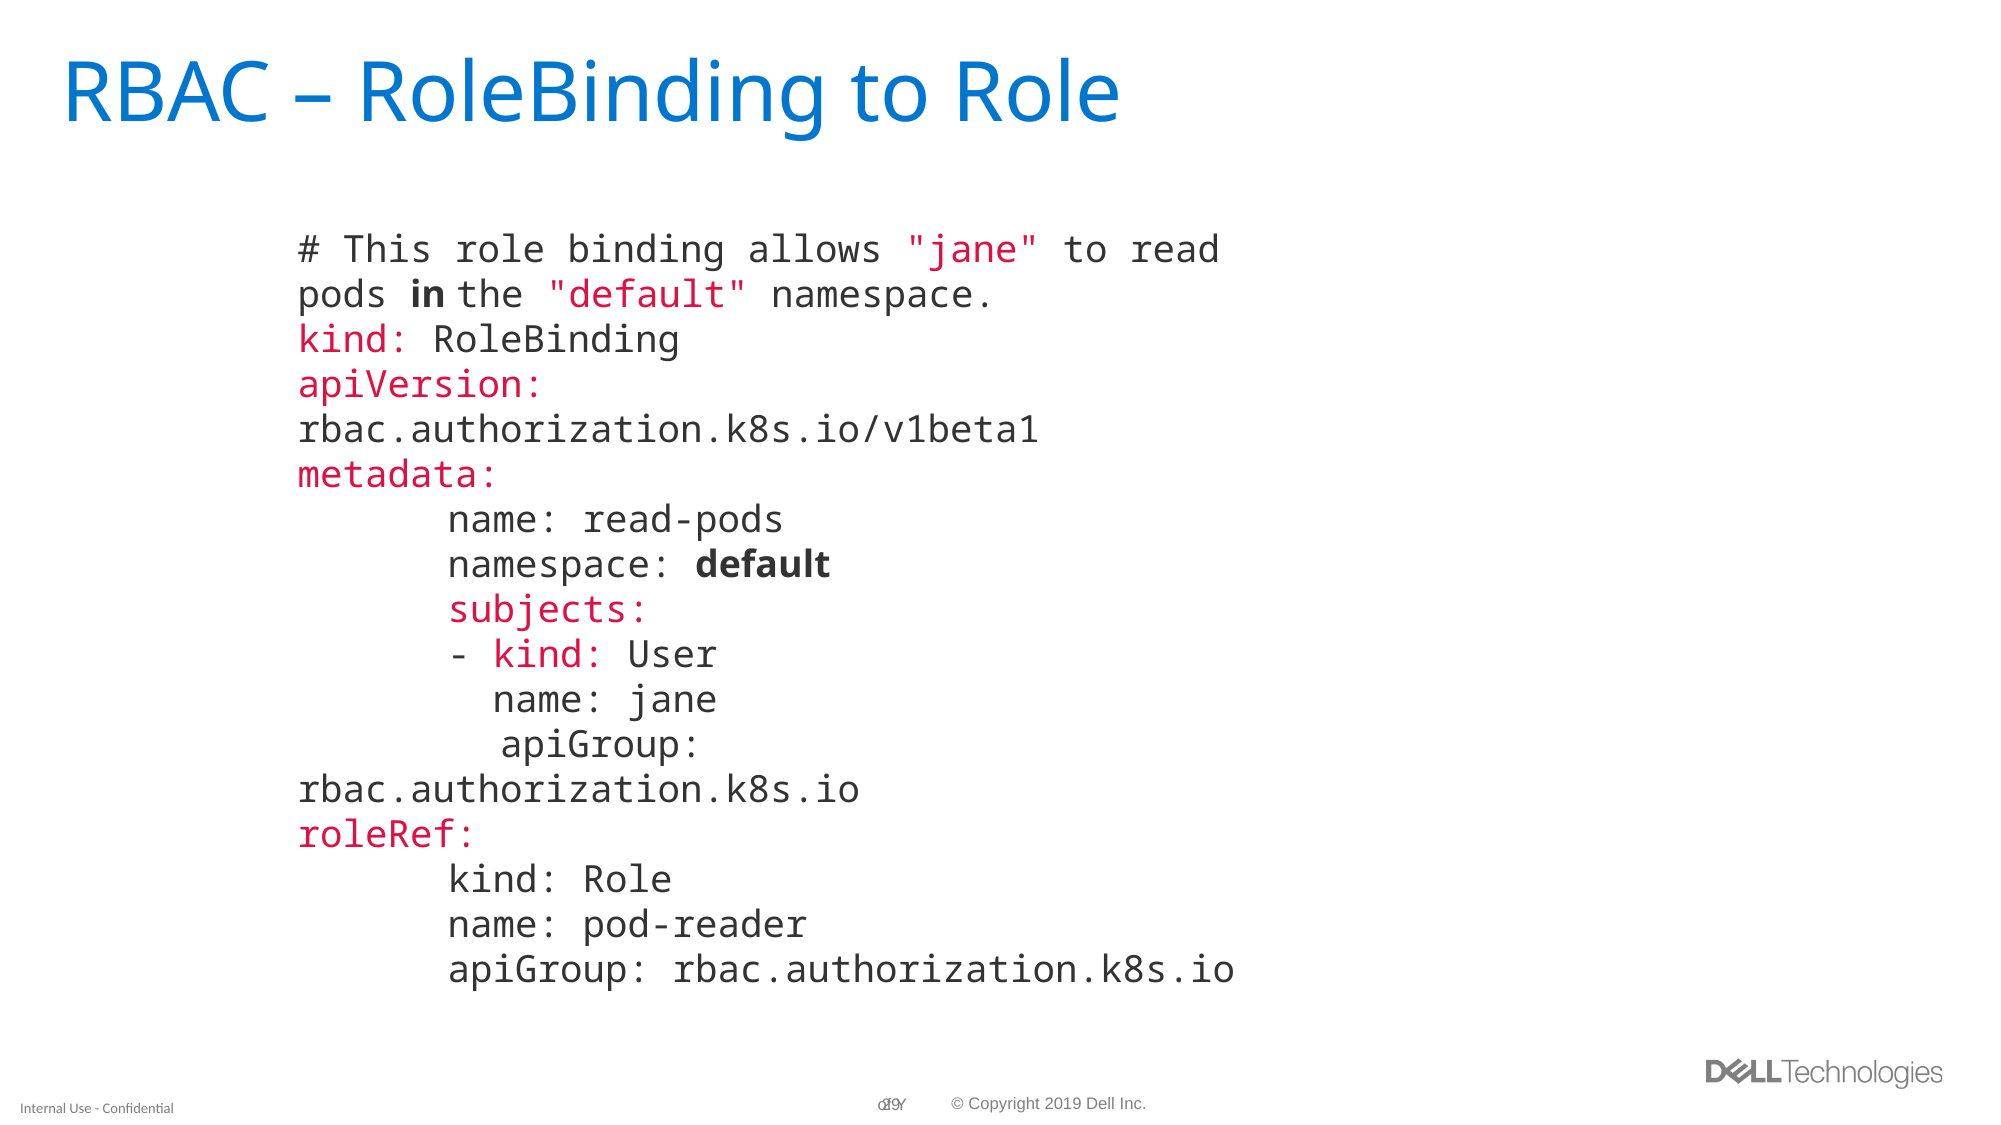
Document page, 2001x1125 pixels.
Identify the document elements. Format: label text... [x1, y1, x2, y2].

title RBAC – RoleBinding to Role [61, 50, 1938, 141]
picture [1706, 1058, 1943, 1089]
text_box # This role binding allows "jane" to read pods in the "default" namespace. kind: RoleBinding apiVersion: rbac.authorization.k8s.io/v1beta1 metadata: name: read-pods namespace: default subjects: - kind: User name: jane apiGroup: rbac.authorization.k8s.io roleRef: kind: Role name: pod-reader apiGroup: rbac.authorization.k8s.io [282, 217, 1283, 998]
